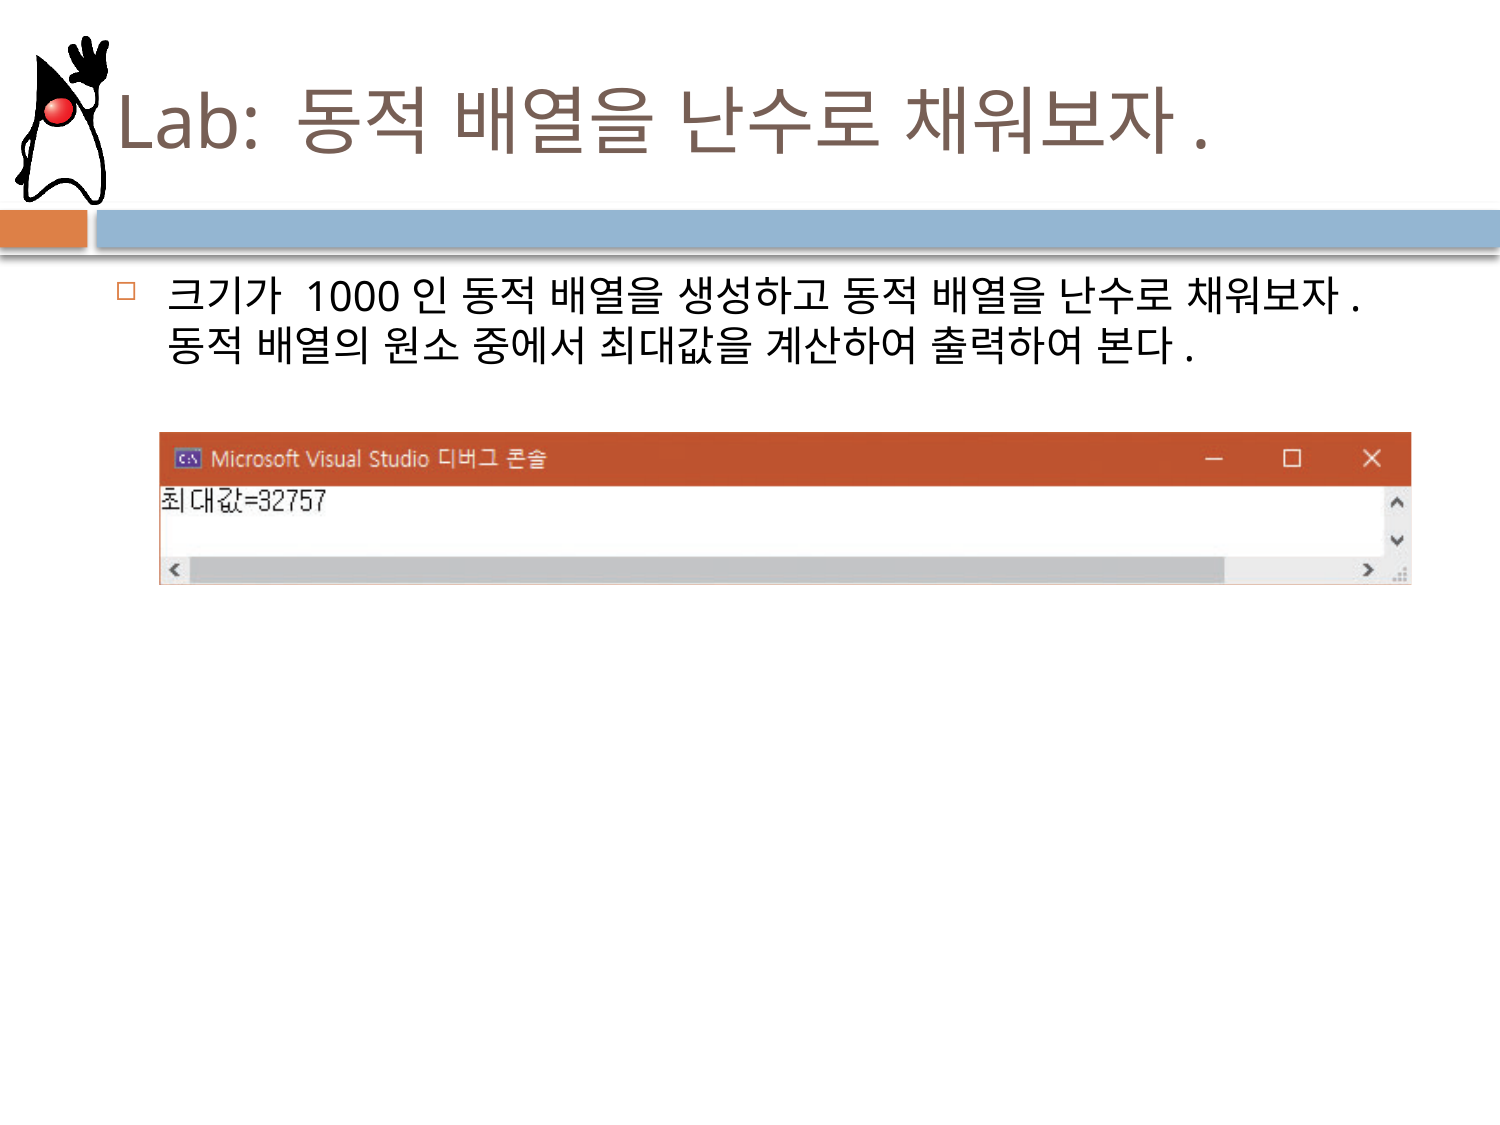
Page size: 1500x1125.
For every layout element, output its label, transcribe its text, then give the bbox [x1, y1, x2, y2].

picture [159, 432, 1412, 586]
list 크기가 1000인 동적 배열을 생성하고 동적 배열을 난수로 채워보자. 동적 배열의 원소 중에서 최대값을 계산하여 출력하여 본다. [100, 262, 1438, 1000]
title Lab: 동적 배열을 난수로 채워보자. [100, 37, 1438, 200]
picture [15, 36, 109, 205]
